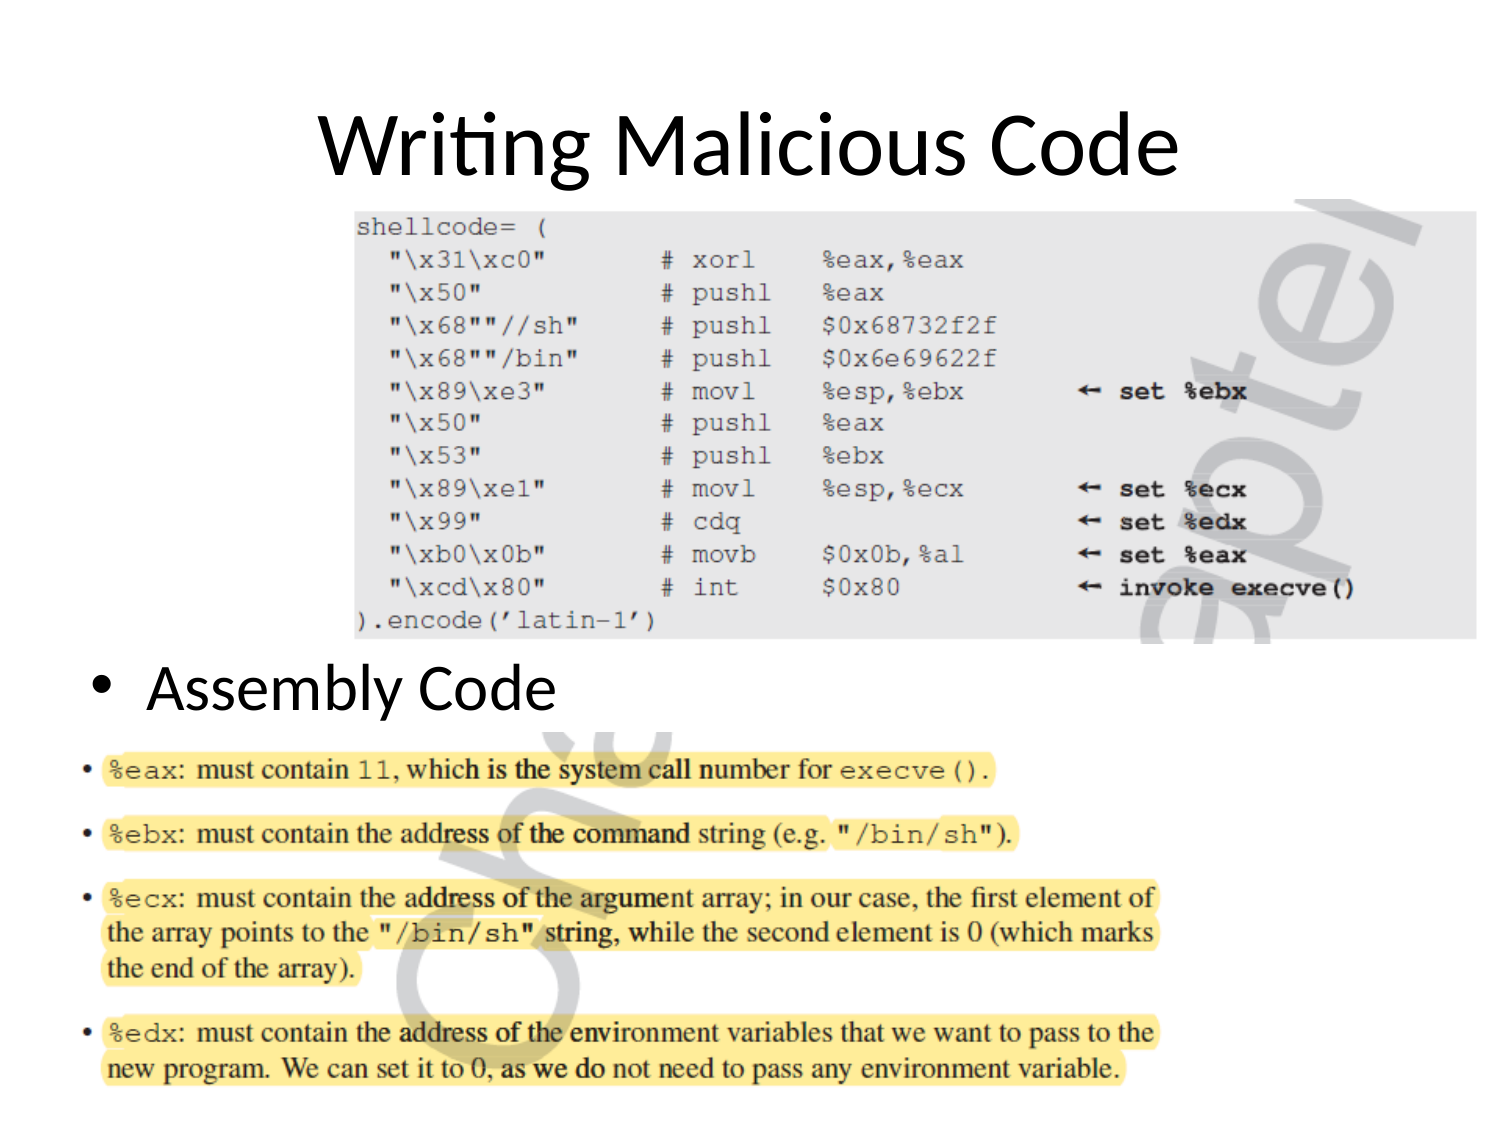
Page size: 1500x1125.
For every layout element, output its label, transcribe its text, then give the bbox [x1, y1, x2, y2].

title Writing Malicious Code [75, 45, 1425, 233]
list Assembly Code [75, 262, 1425, 1005]
picture [349, 199, 1483, 644]
picture [62, 732, 1182, 1101]
